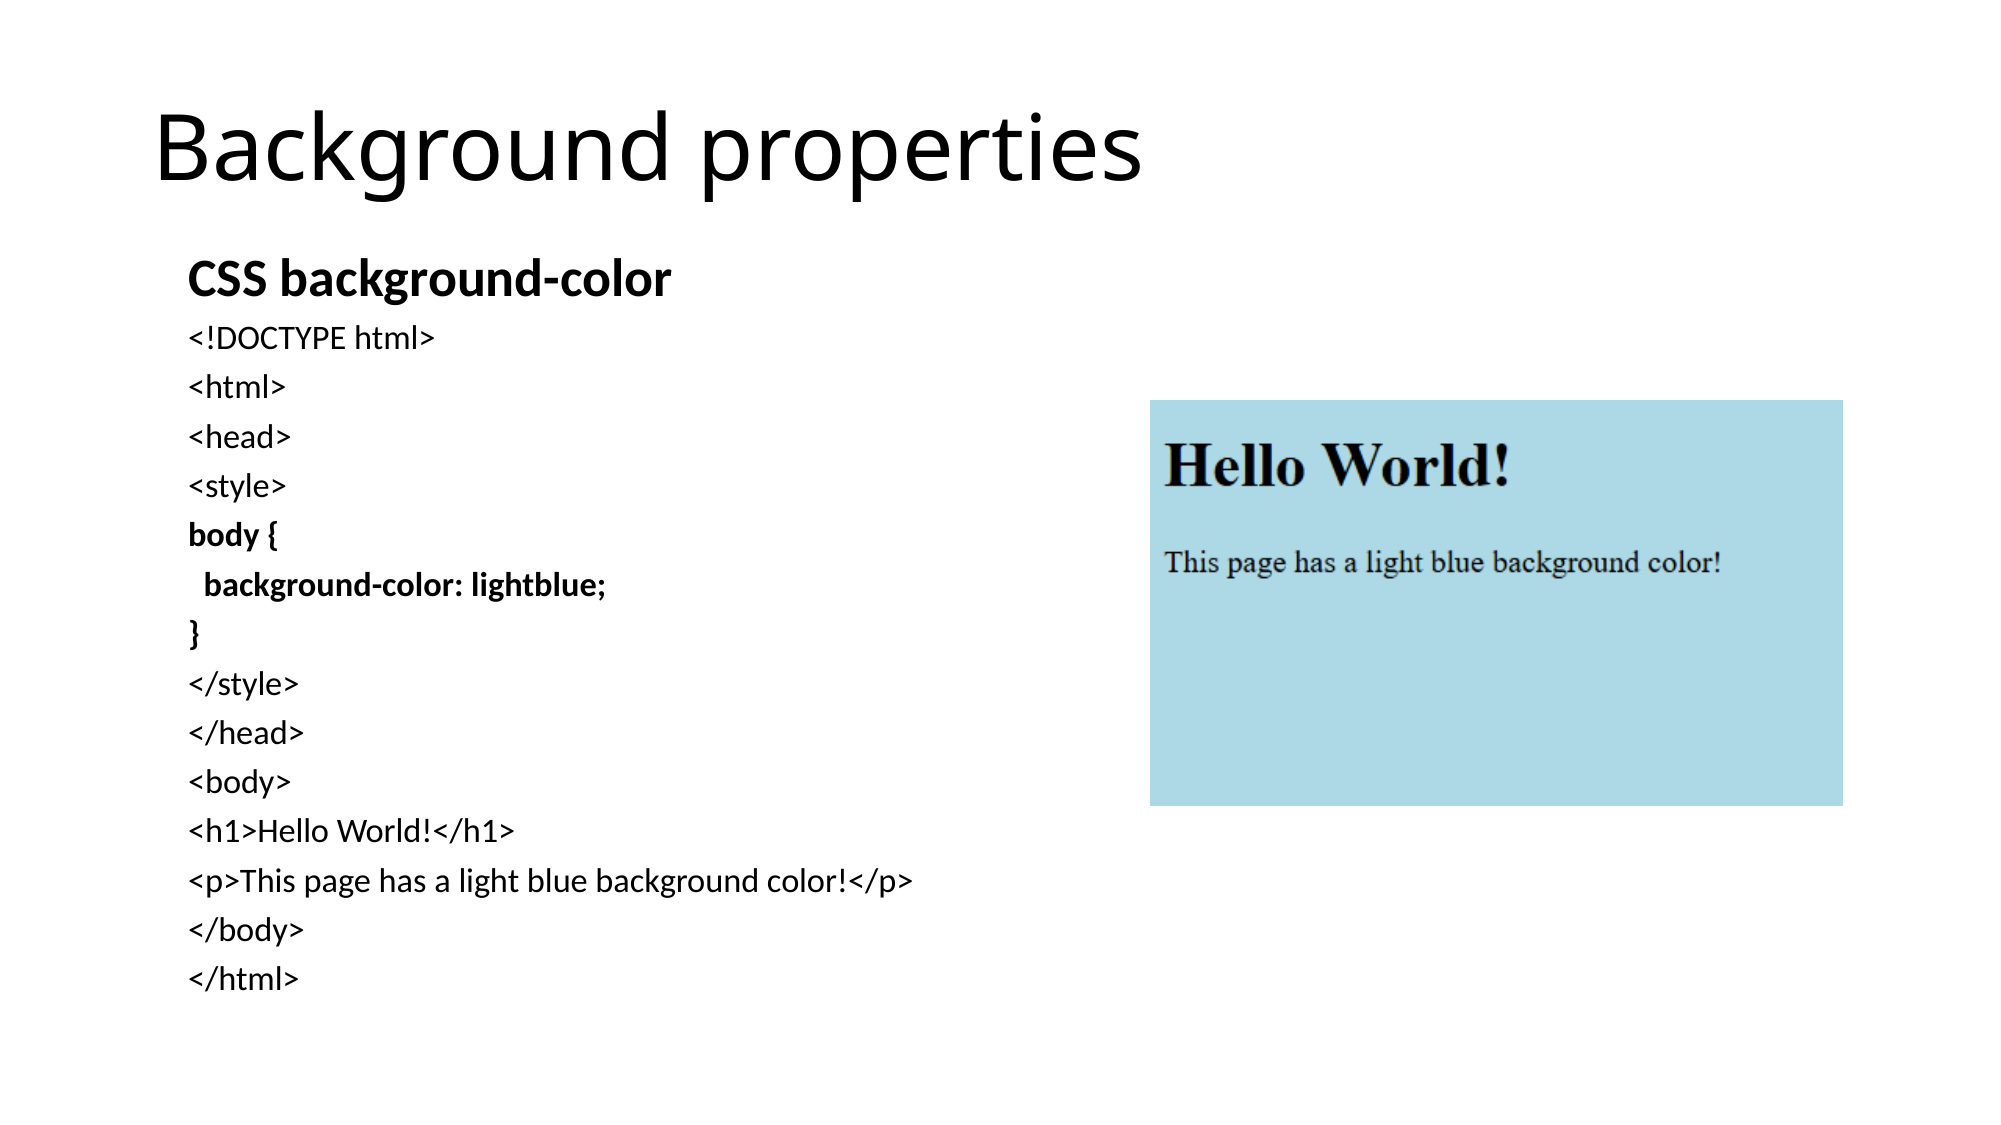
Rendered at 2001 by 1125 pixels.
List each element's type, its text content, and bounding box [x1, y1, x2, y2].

picture [1150, 400, 1843, 806]
title Background properties [137, 59, 1863, 242]
list CSS background-color <!DOCTYPE html> <html> <head> <style> body { background-color: lightblue; } </style> </head> <body> <h1>Hello World!</h1> <p>This page has a light blue background color!</p> </body> </html> [173, 241, 1899, 1012]
